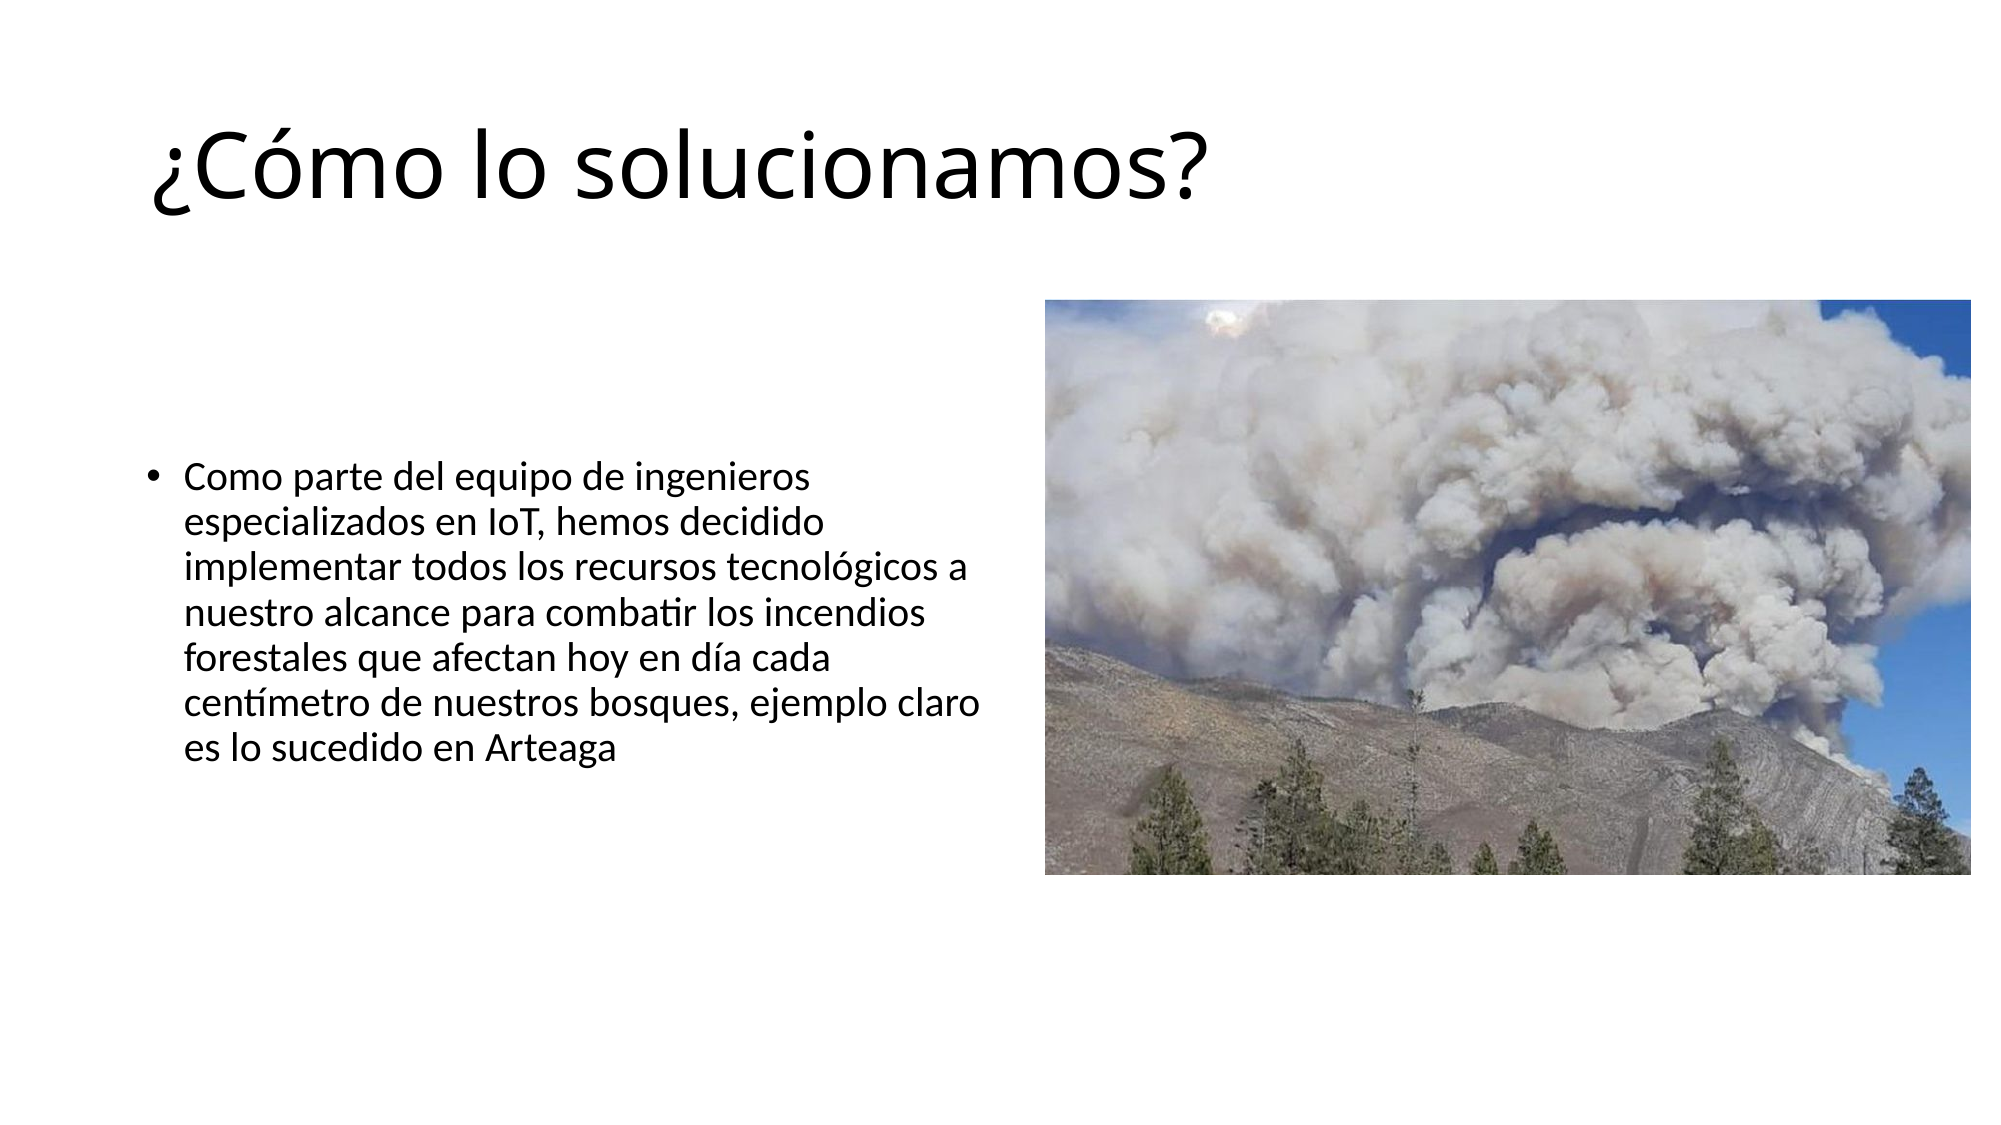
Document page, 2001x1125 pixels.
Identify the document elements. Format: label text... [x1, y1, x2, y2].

picture [1045, 299, 1971, 875]
title ¿Cómo lo solucionamos? [137, 59, 1863, 278]
list Como parte del equipo de ingenieros especializados en IoT, hemos decidido implementar todos los recursos tecnológicos a nuestro alcance para combatir los incendios forestales que afectan hoy en día cada centímetro de nuestros bosques, ejemplo claro es lo sucedido en Arteaga [131, 447, 1000, 906]
